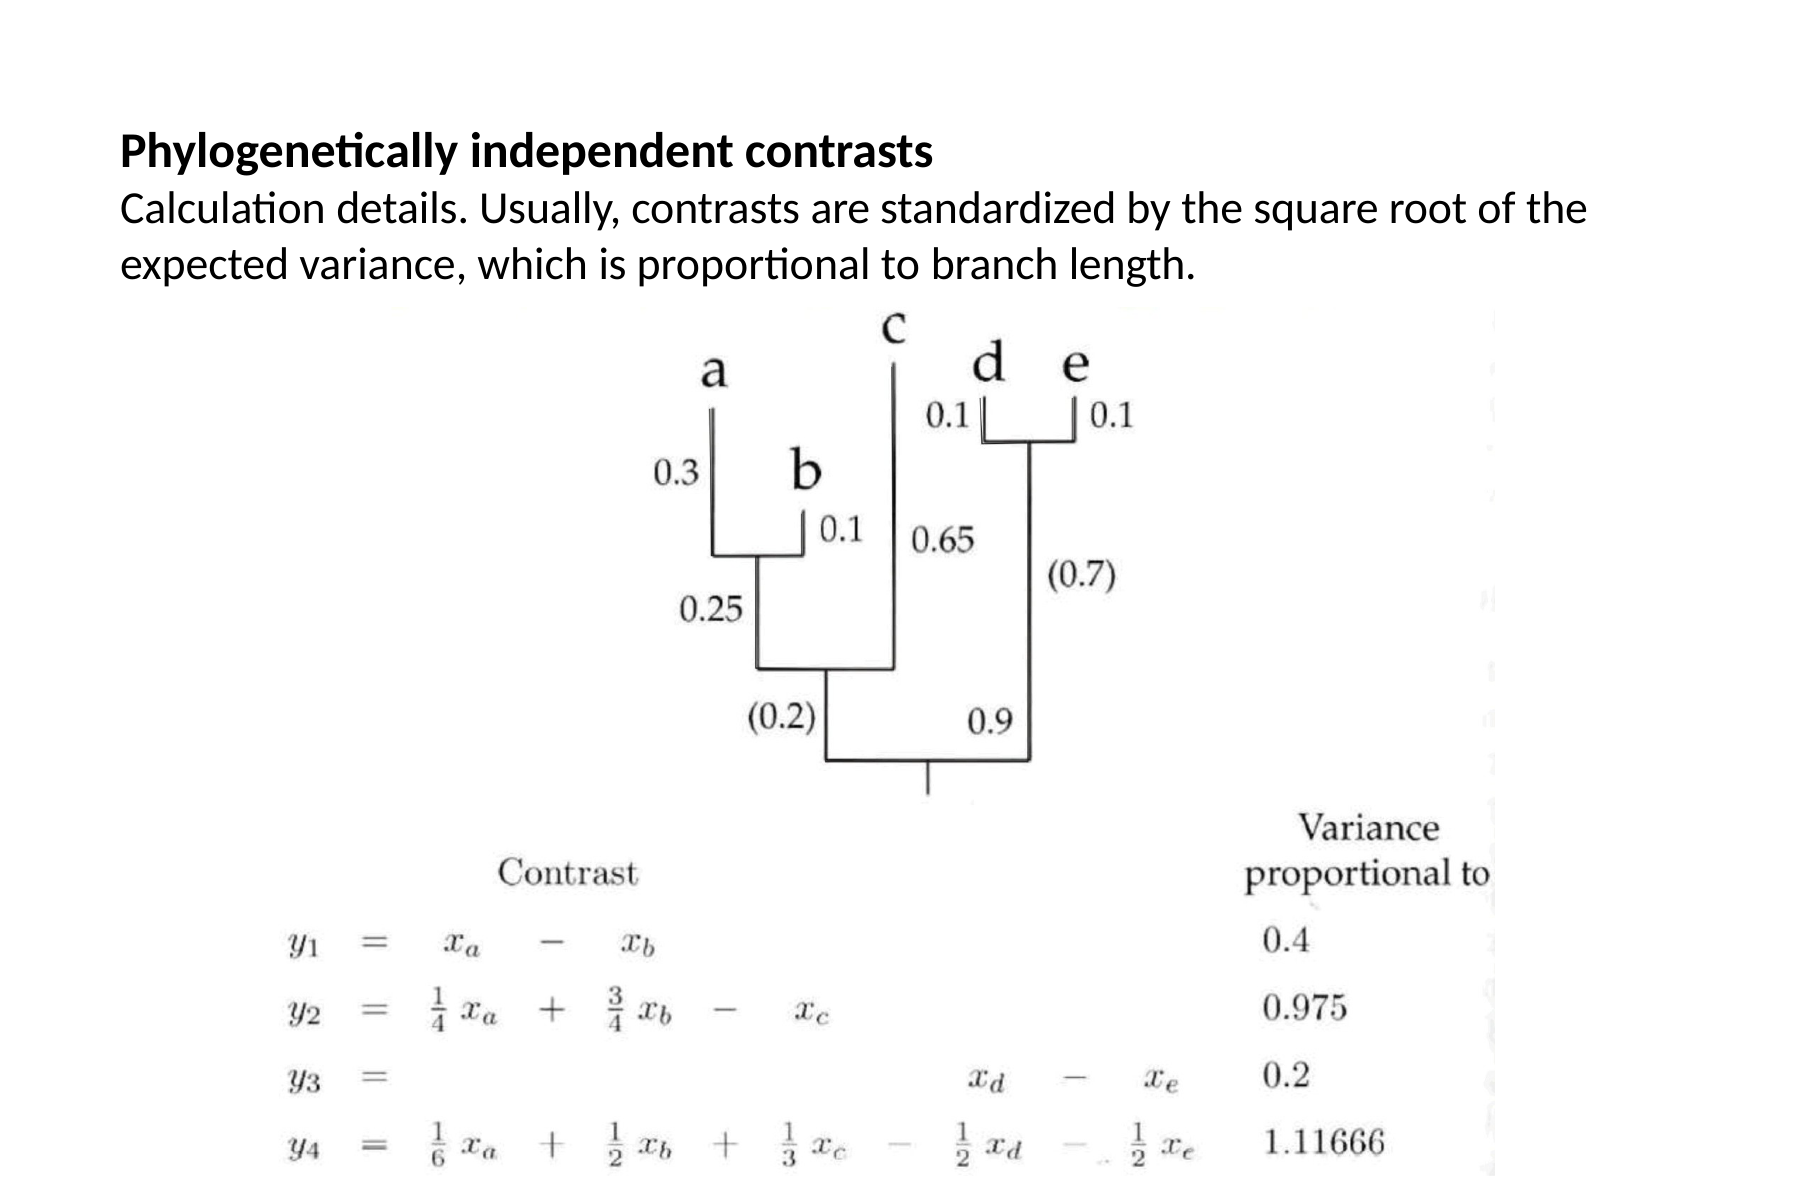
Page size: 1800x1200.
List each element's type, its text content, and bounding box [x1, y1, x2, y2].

title Phylogenetically independent contrasts Calculation details. Usually, contrasts are standardized by the square root of the expected variance, which is proportional to branch length. [117, 115, 1613, 318]
text_box [278, 307, 1495, 1176]
